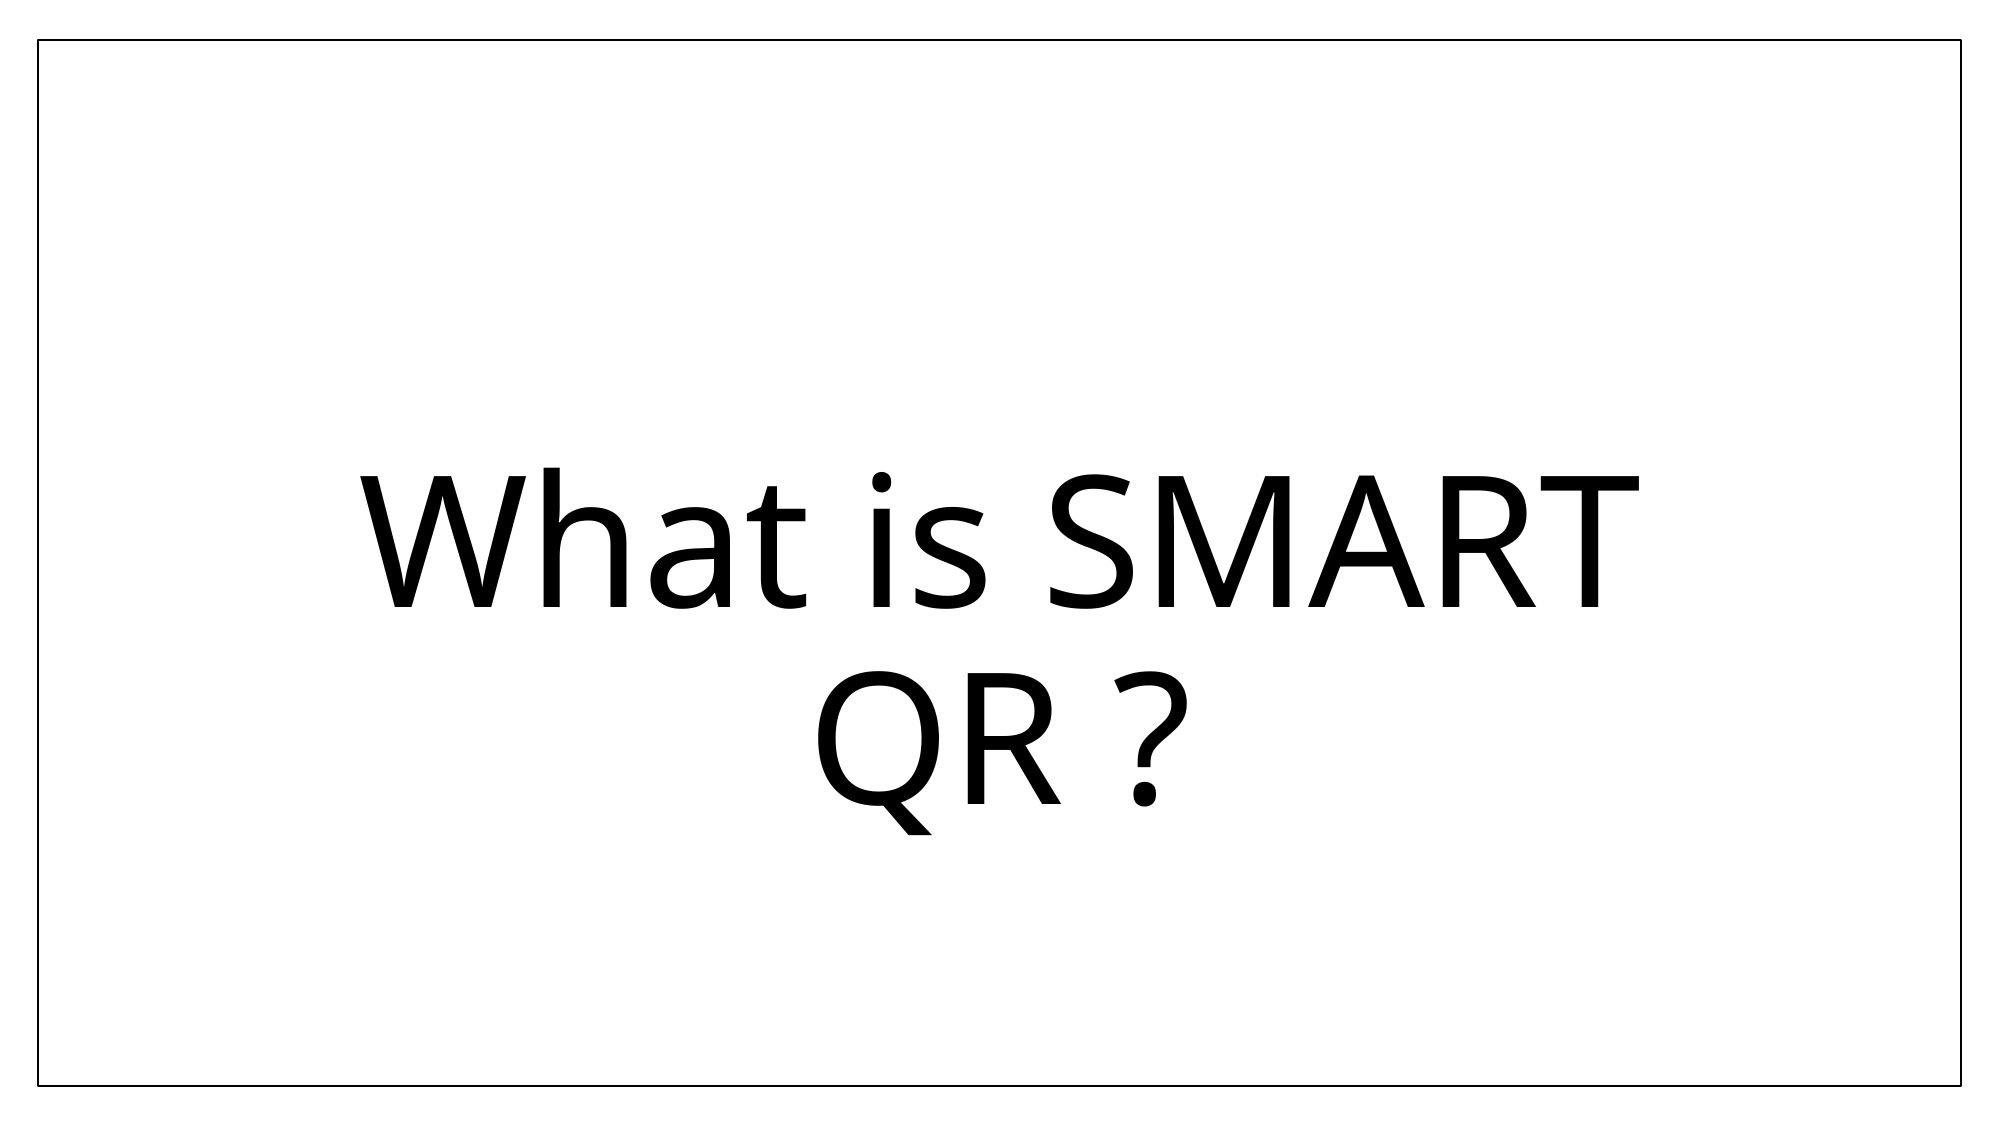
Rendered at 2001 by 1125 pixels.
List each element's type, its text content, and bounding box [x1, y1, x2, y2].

list What is SMART QR ? [137, 192, 1863, 907]
